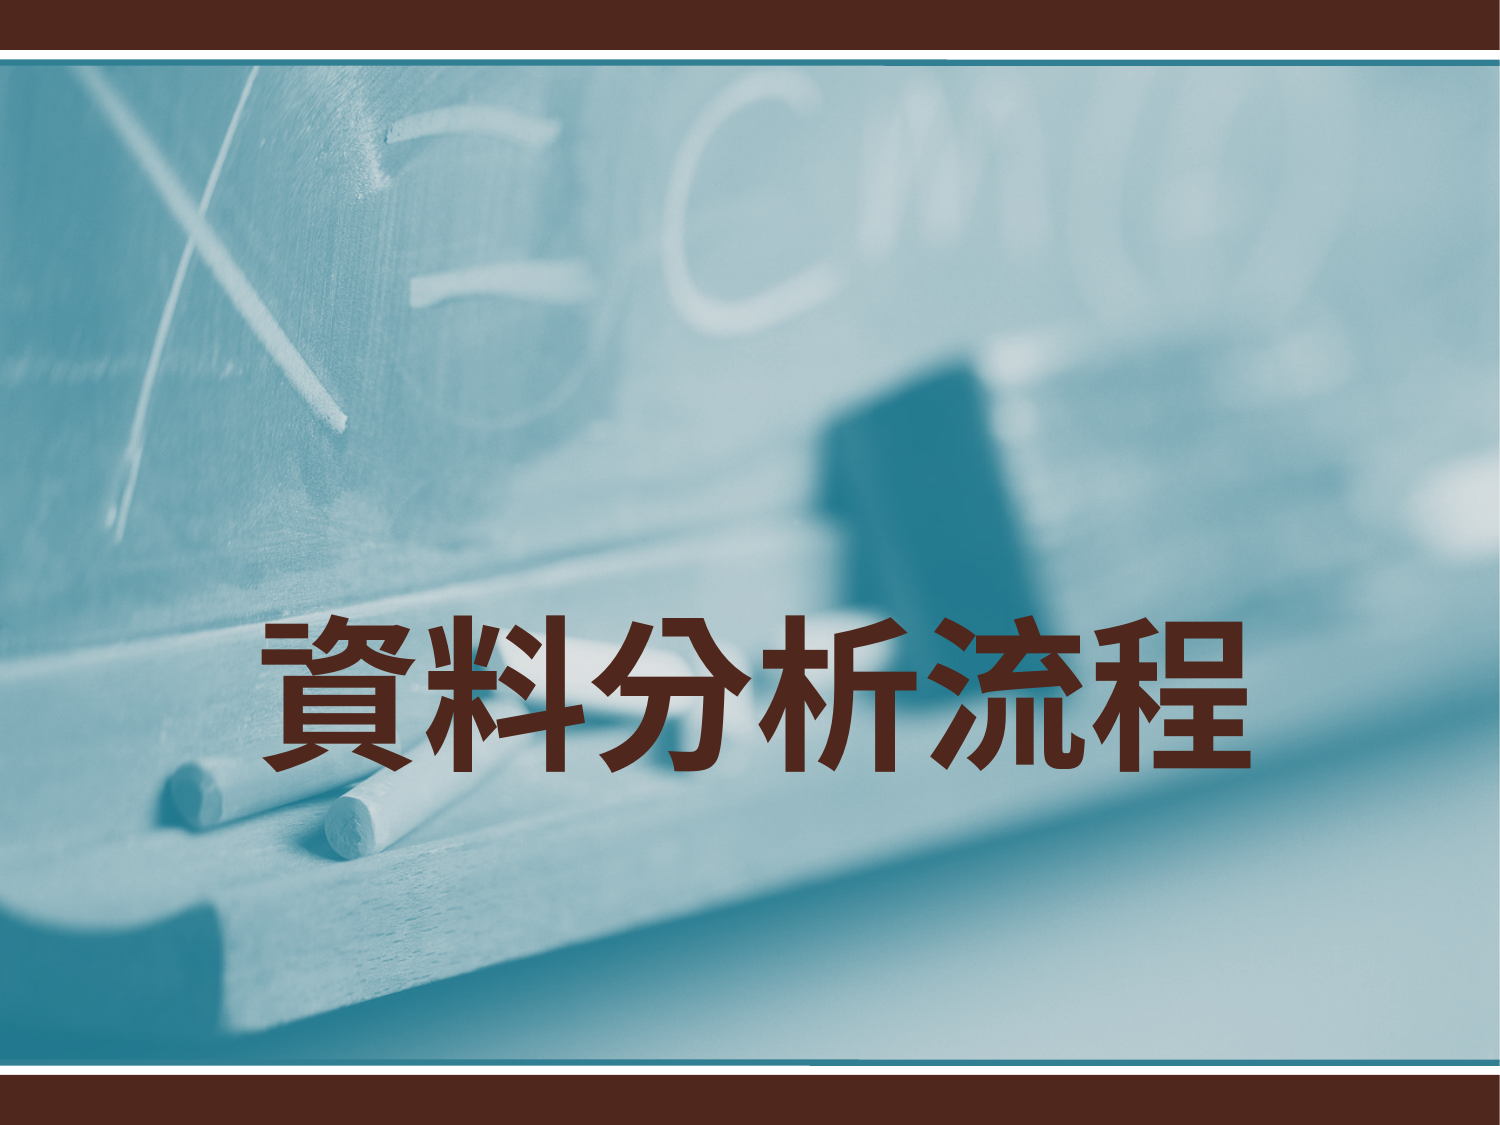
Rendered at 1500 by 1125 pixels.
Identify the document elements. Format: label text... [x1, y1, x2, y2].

subtitle 資料分析流程 [88, 208, 1424, 799]
